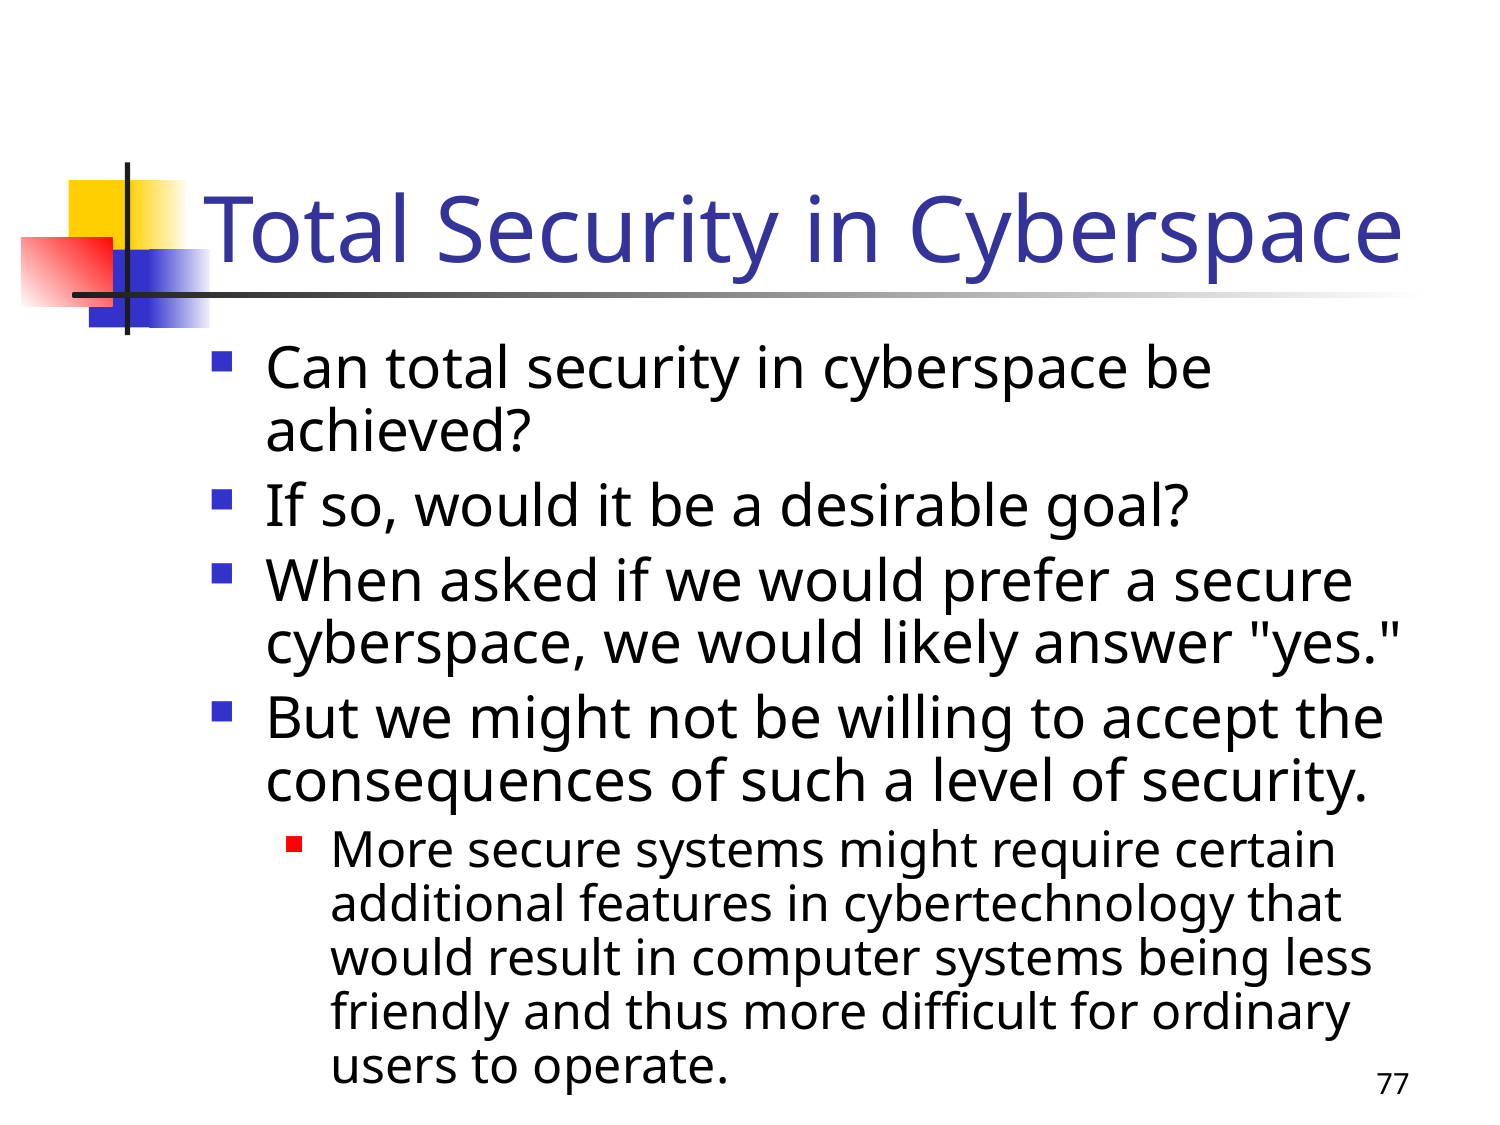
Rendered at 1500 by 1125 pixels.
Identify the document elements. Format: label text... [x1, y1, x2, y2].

title Total Security in Cyberspace [188, 101, 1468, 289]
slide_number 77 [1112, 1037, 1425, 1113]
list Can total security in cyberspace be achieved? If so, would it be a desirable goal? When asked if we would prefer a secure cyberspace, we would likely answer "yes." But we might not be willing to accept the consequences of such a level of security. More secure systems might require certain additional features in cybertechnology that would result in computer systems being less friendly and thus more difficult for ordinary users to operate. [193, 331, 1469, 1006]
